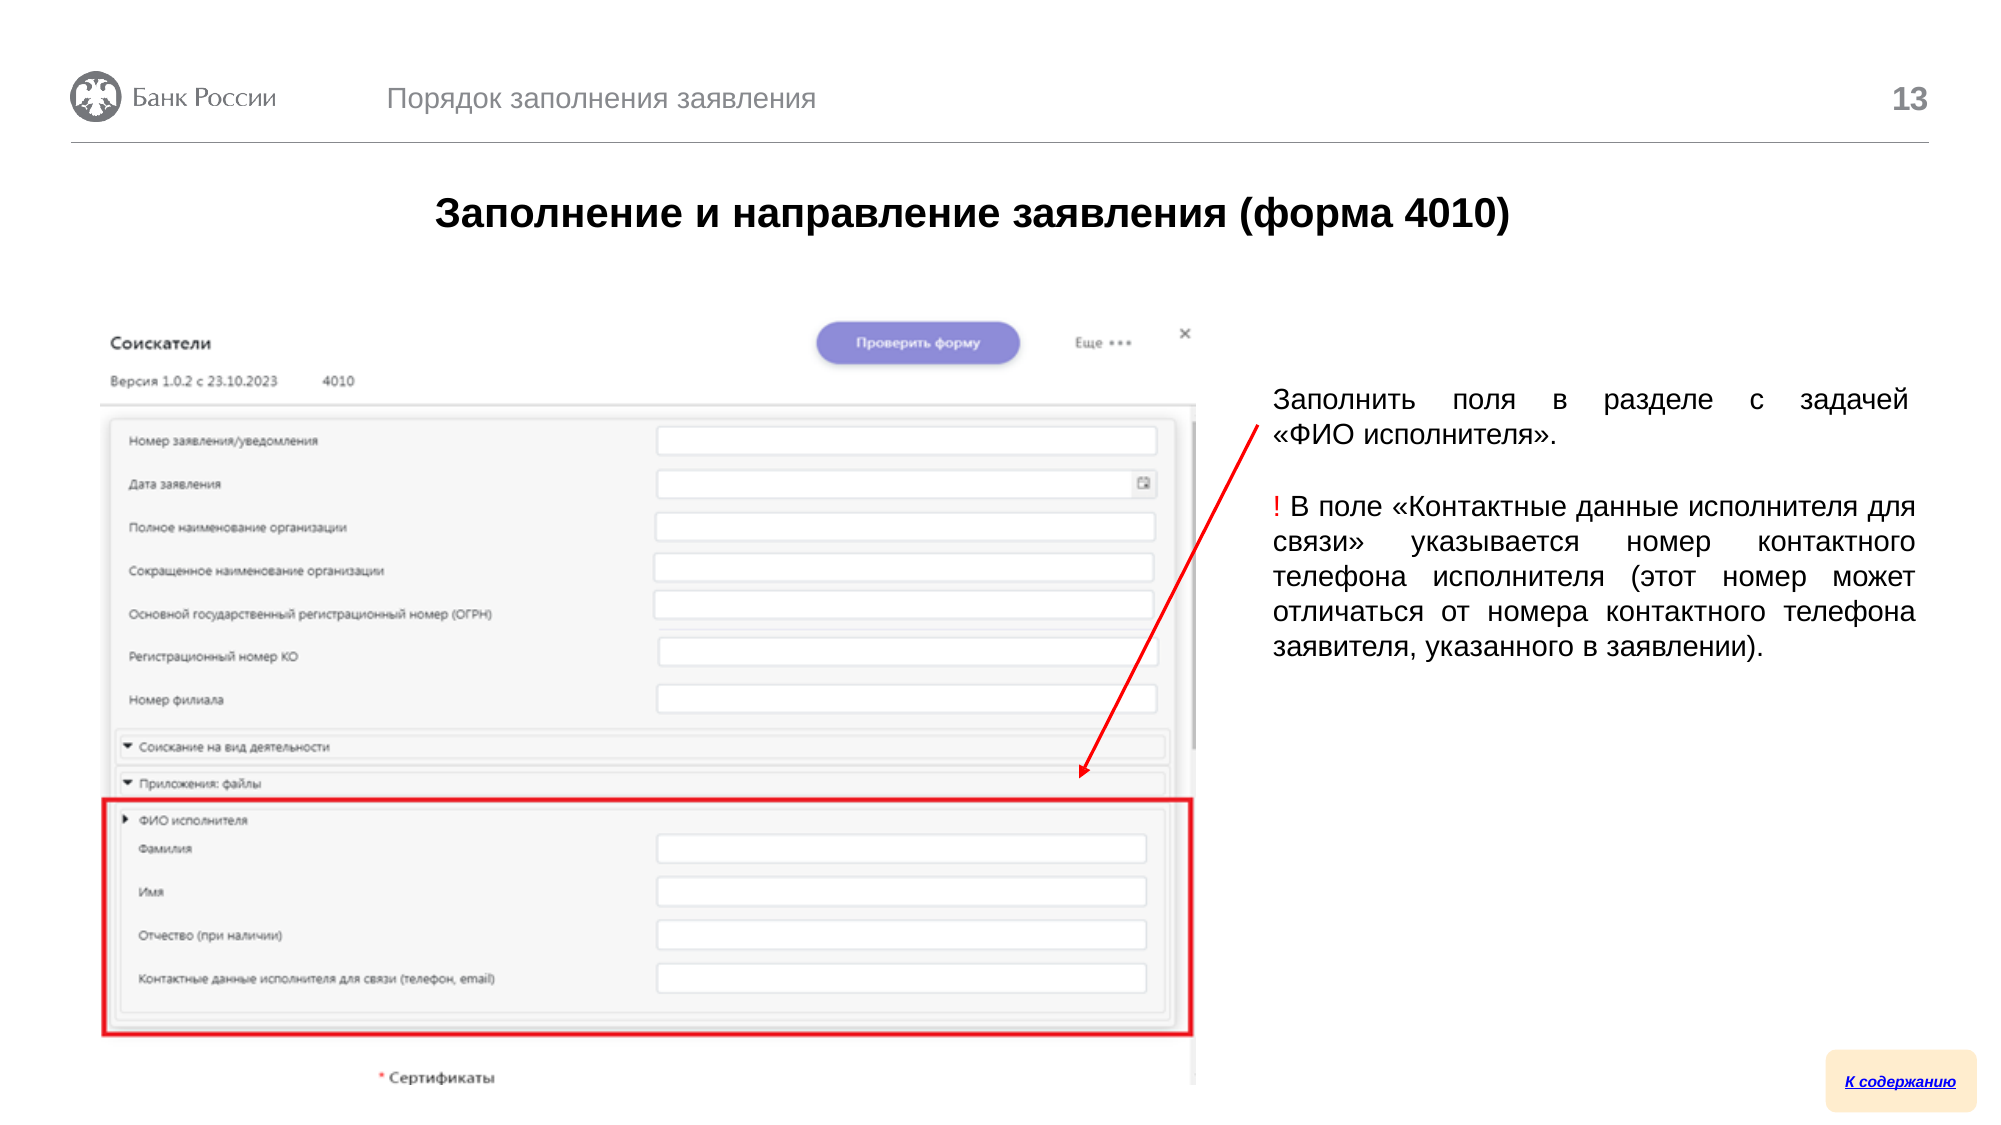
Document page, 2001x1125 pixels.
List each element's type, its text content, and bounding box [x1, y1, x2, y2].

picture [70, 71, 275, 122]
title Заполнение и направление заявления (форма 4010) [74, 163, 1926, 374]
text_box 13 [1889, 74, 1932, 117]
text_box К содержанию [1842, 1070, 1961, 1091]
text_box [1825, 1049, 1977, 1113]
text_box Порядок заполнения заявления [384, 76, 821, 114]
text_box Заполнить поля в разделе с задачей «ФИО исполнителя». ! В поле «Контактные данные исполнителя для связи» указывается номер контактного телефона исполнителя (этот номер может отличаться от номера контактного телефона заявителя, указанного в заявлении). [1270, 378, 1917, 662]
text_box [100, 315, 1260, 1086]
